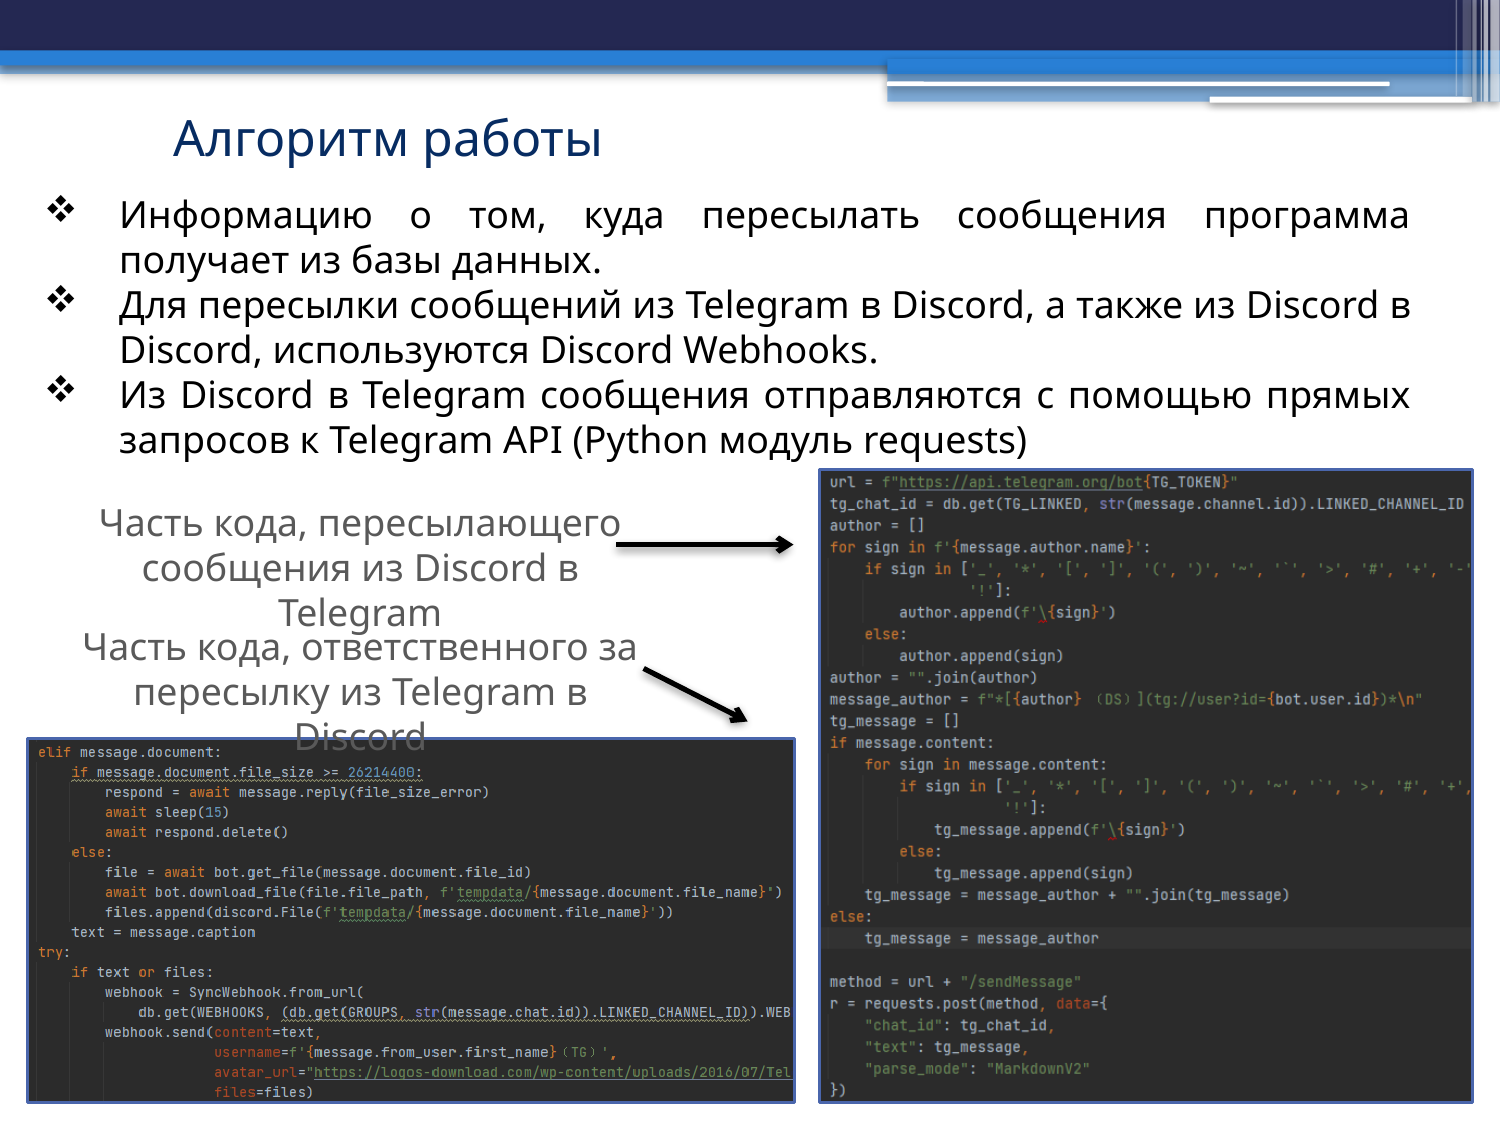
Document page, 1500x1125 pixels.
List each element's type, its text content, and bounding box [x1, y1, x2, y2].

text_box Часть кода, пересылающего сообщения из Discord в Telegram [53, 491, 668, 615]
text_box Алгоритм работы [29, 99, 748, 174]
text_box Часть кода, ответственного за пересылку из Telegram в Discord [53, 615, 668, 736]
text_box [643, 668, 748, 722]
text_box Информацию о том, куда пересылать сообщения программа получает из базы данных. Для пересылки сообщений из Telegram в Discord, а также из Discord в Discord, используются Discord Webhooks. Из Discord в Telegram сообщения отправляются с помощью прямых запросов к Telegram API (Python модуль requests) [29, 183, 1426, 469]
picture [29, 739, 793, 1102]
picture [820, 471, 1471, 1101]
